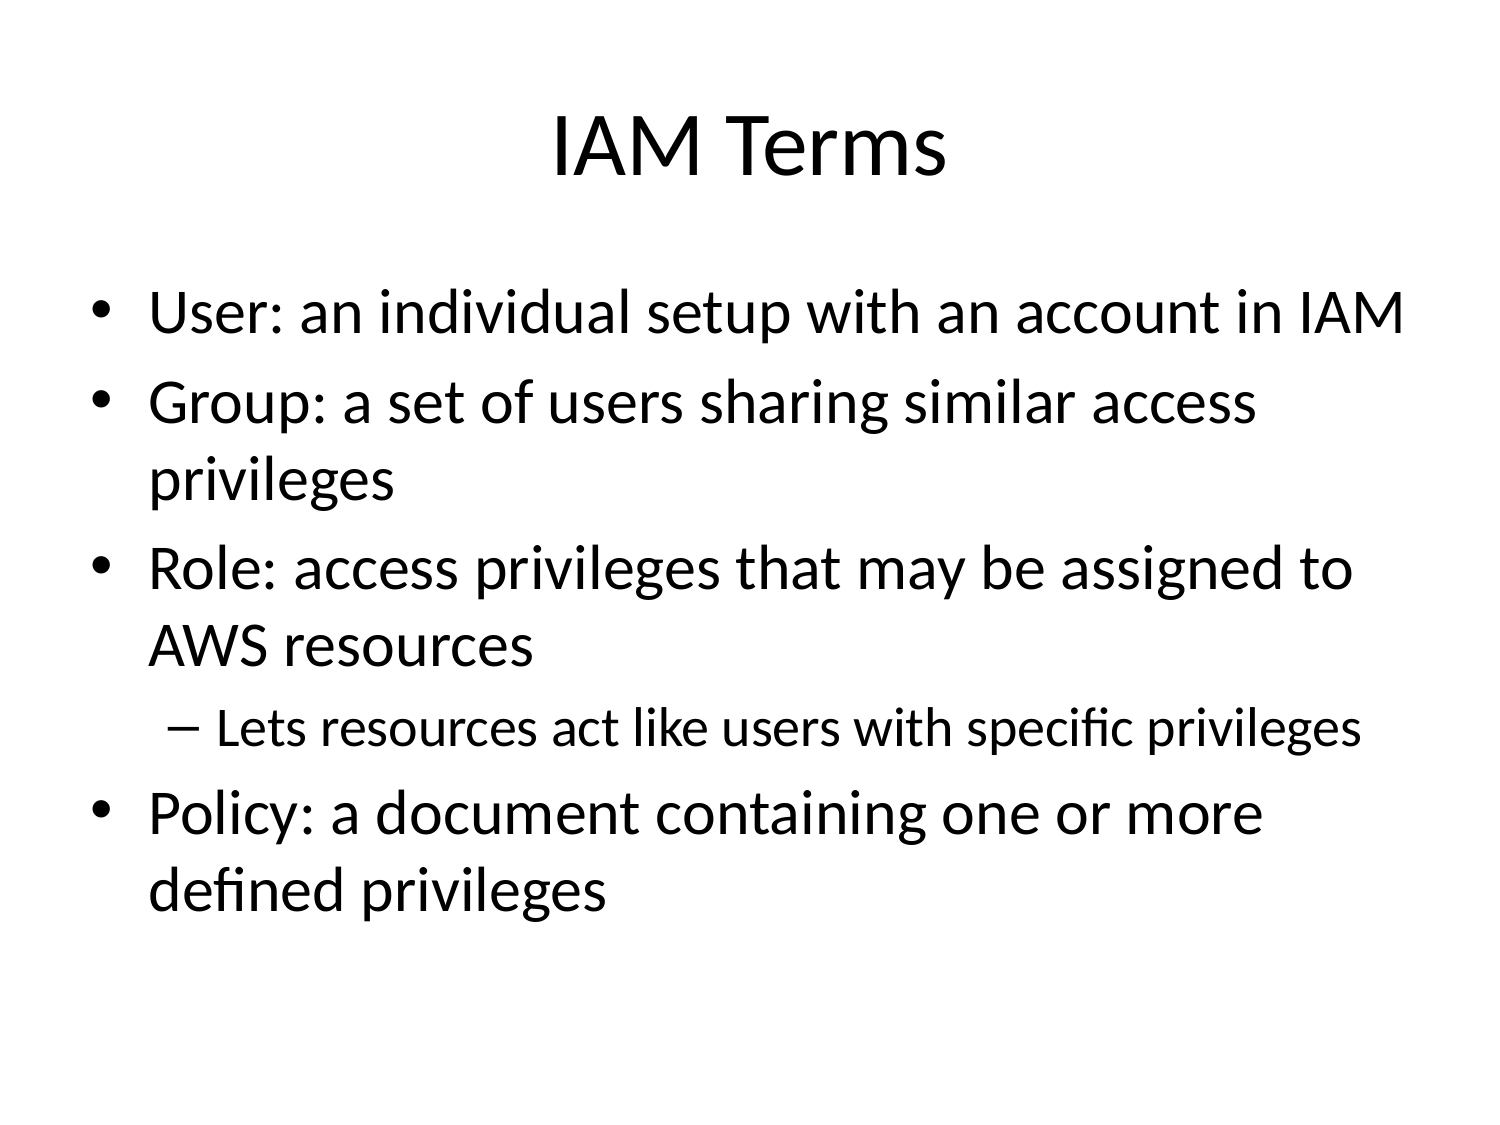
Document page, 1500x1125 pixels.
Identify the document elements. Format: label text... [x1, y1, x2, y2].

title IAM Terms [75, 45, 1425, 233]
list User: an individual setup with an account in IAM Group: a set of users sharing similar access privileges Role: access privileges that may be assigned to AWS resources Lets resources act like users with specific privileges Policy: a document containing one or more defined privileges [75, 262, 1425, 1005]
